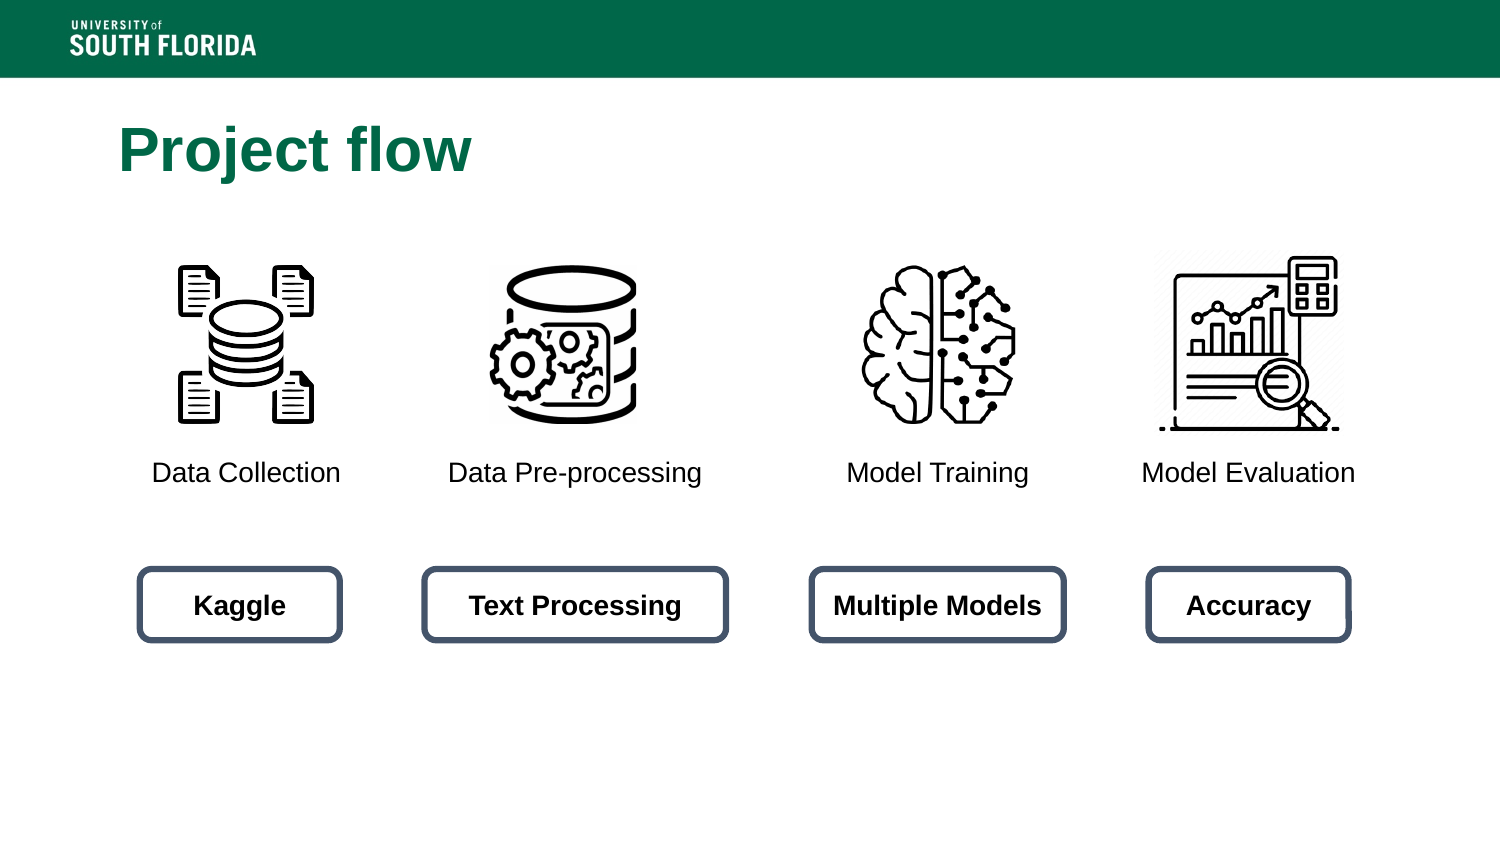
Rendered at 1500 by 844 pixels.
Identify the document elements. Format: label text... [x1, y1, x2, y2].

text_box Model Evaluation [1124, 446, 1373, 496]
text_box Data Collection [134, 446, 359, 496]
text_box Data Pre-processing [431, 446, 719, 496]
text_box Multiple Models [811, 568, 1064, 641]
title Project flow [103, 94, 1397, 208]
text_box Accuracy [1148, 568, 1349, 641]
text_box Kaggle [139, 568, 340, 641]
text_box Text Processing [424, 568, 727, 641]
picture [0, 0, 1500, 844]
text_box Model Training [828, 446, 1047, 496]
